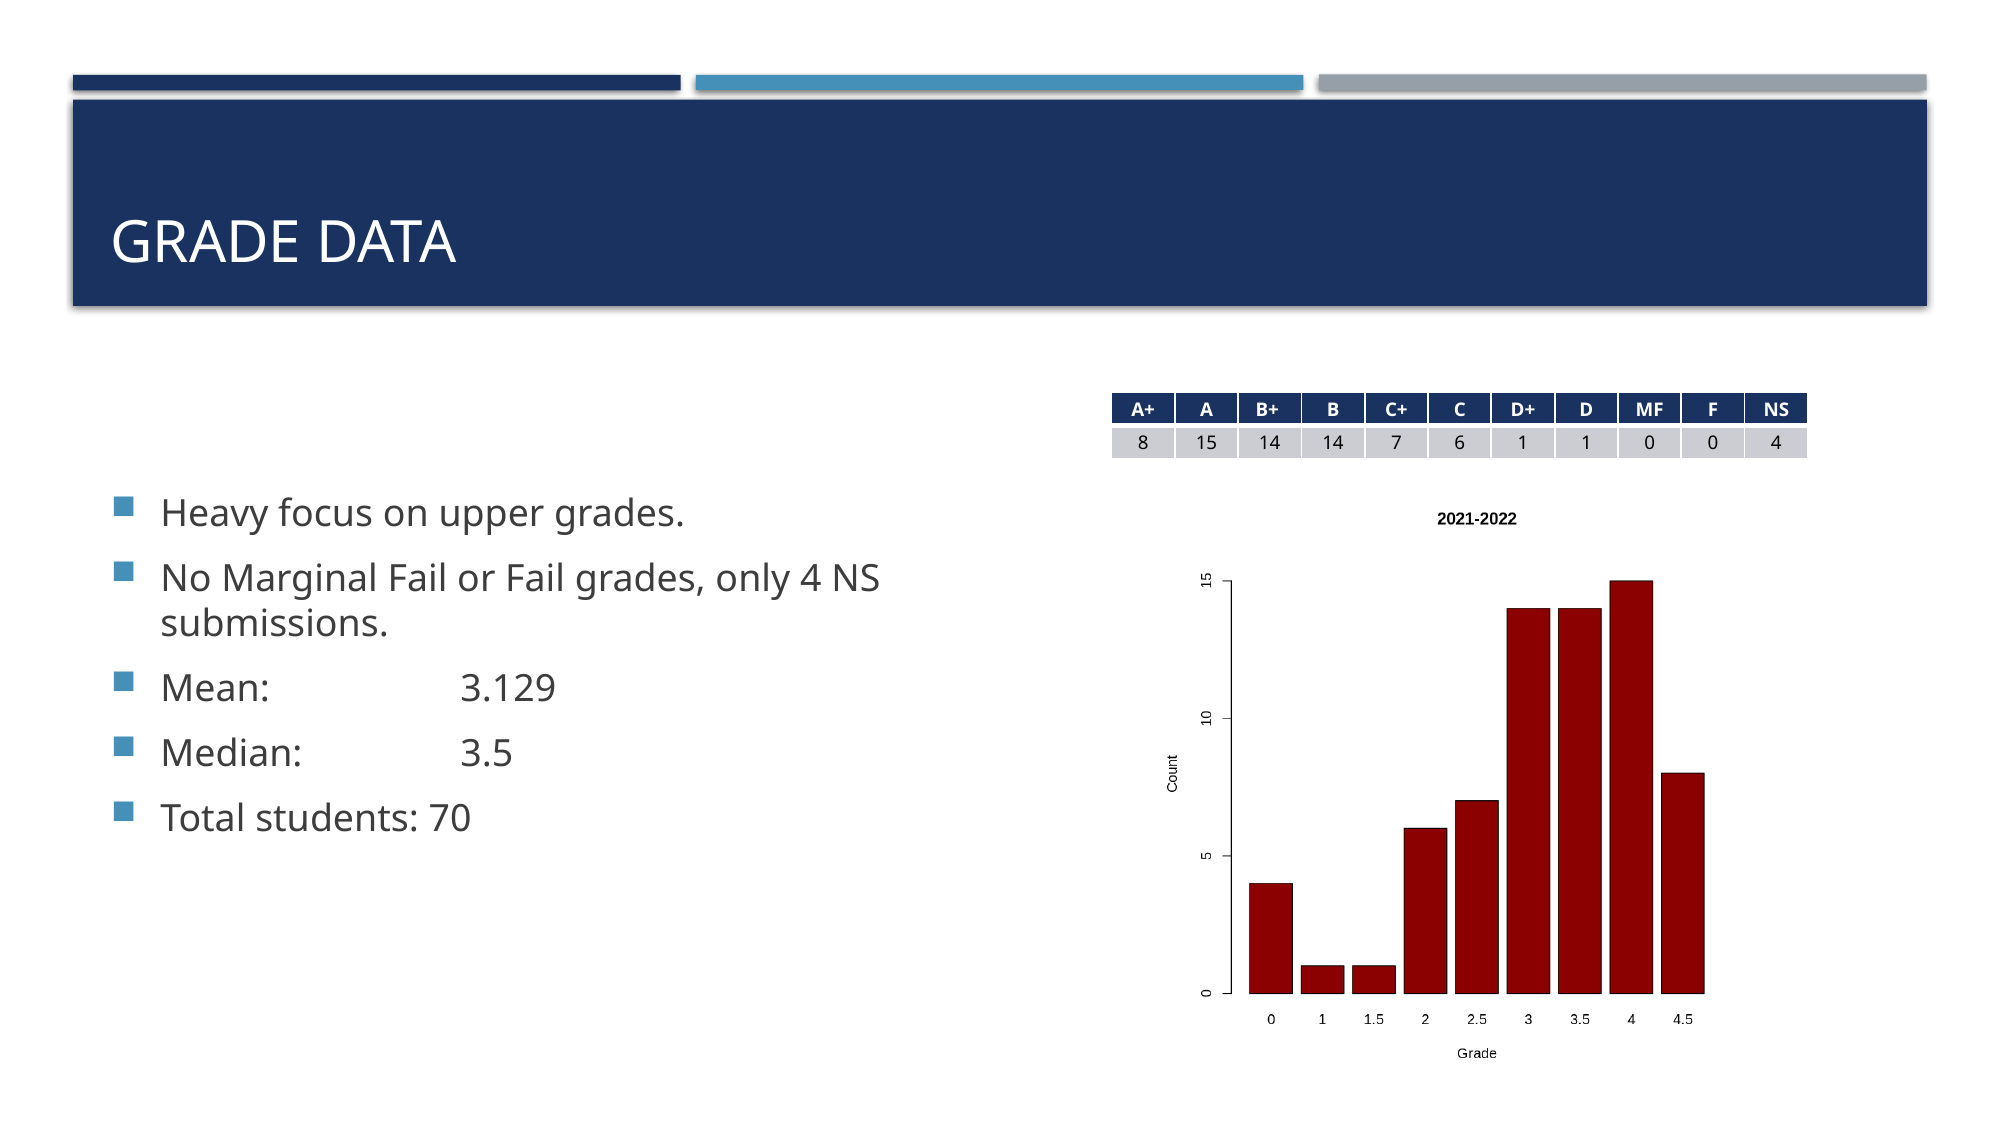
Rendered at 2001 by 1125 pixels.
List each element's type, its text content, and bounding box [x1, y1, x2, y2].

table_header MF [1619, 393, 1680, 423]
list Heavy focus on upper grades. No Marginal Fail or Fail grades, only 4 NS submissions. Mean: 3.129 Median: 3.5 Total students: 70 [95, 365, 985, 962]
table_cell 1 [1492, 428, 1554, 458]
table_cell 6 [1429, 428, 1490, 458]
table_cell 0 [1682, 428, 1744, 458]
table_header A+ [1112, 393, 1174, 423]
table_cell 8 [1112, 428, 1174, 458]
table_header A [1176, 393, 1237, 423]
table_header B+ [1239, 393, 1301, 423]
table_cell 0 [1619, 428, 1680, 458]
table_header B [1302, 393, 1364, 423]
table_header D+ [1492, 393, 1554, 423]
table_cell 14 [1239, 428, 1301, 458]
table_cell 7 [1366, 428, 1427, 458]
table_header D [1556, 393, 1617, 423]
table_header C+ [1366, 393, 1427, 423]
table_cell 1 [1556, 428, 1617, 458]
table_cell 15 [1176, 428, 1237, 458]
table_header F [1682, 393, 1744, 423]
table_header C [1429, 393, 1490, 423]
table_cell 4 [1745, 428, 1807, 458]
table_cell 14 [1302, 428, 1364, 458]
title Grade Data [95, 119, 1905, 282]
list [1161, 482, 1759, 1080]
table_header NS [1745, 393, 1807, 423]
